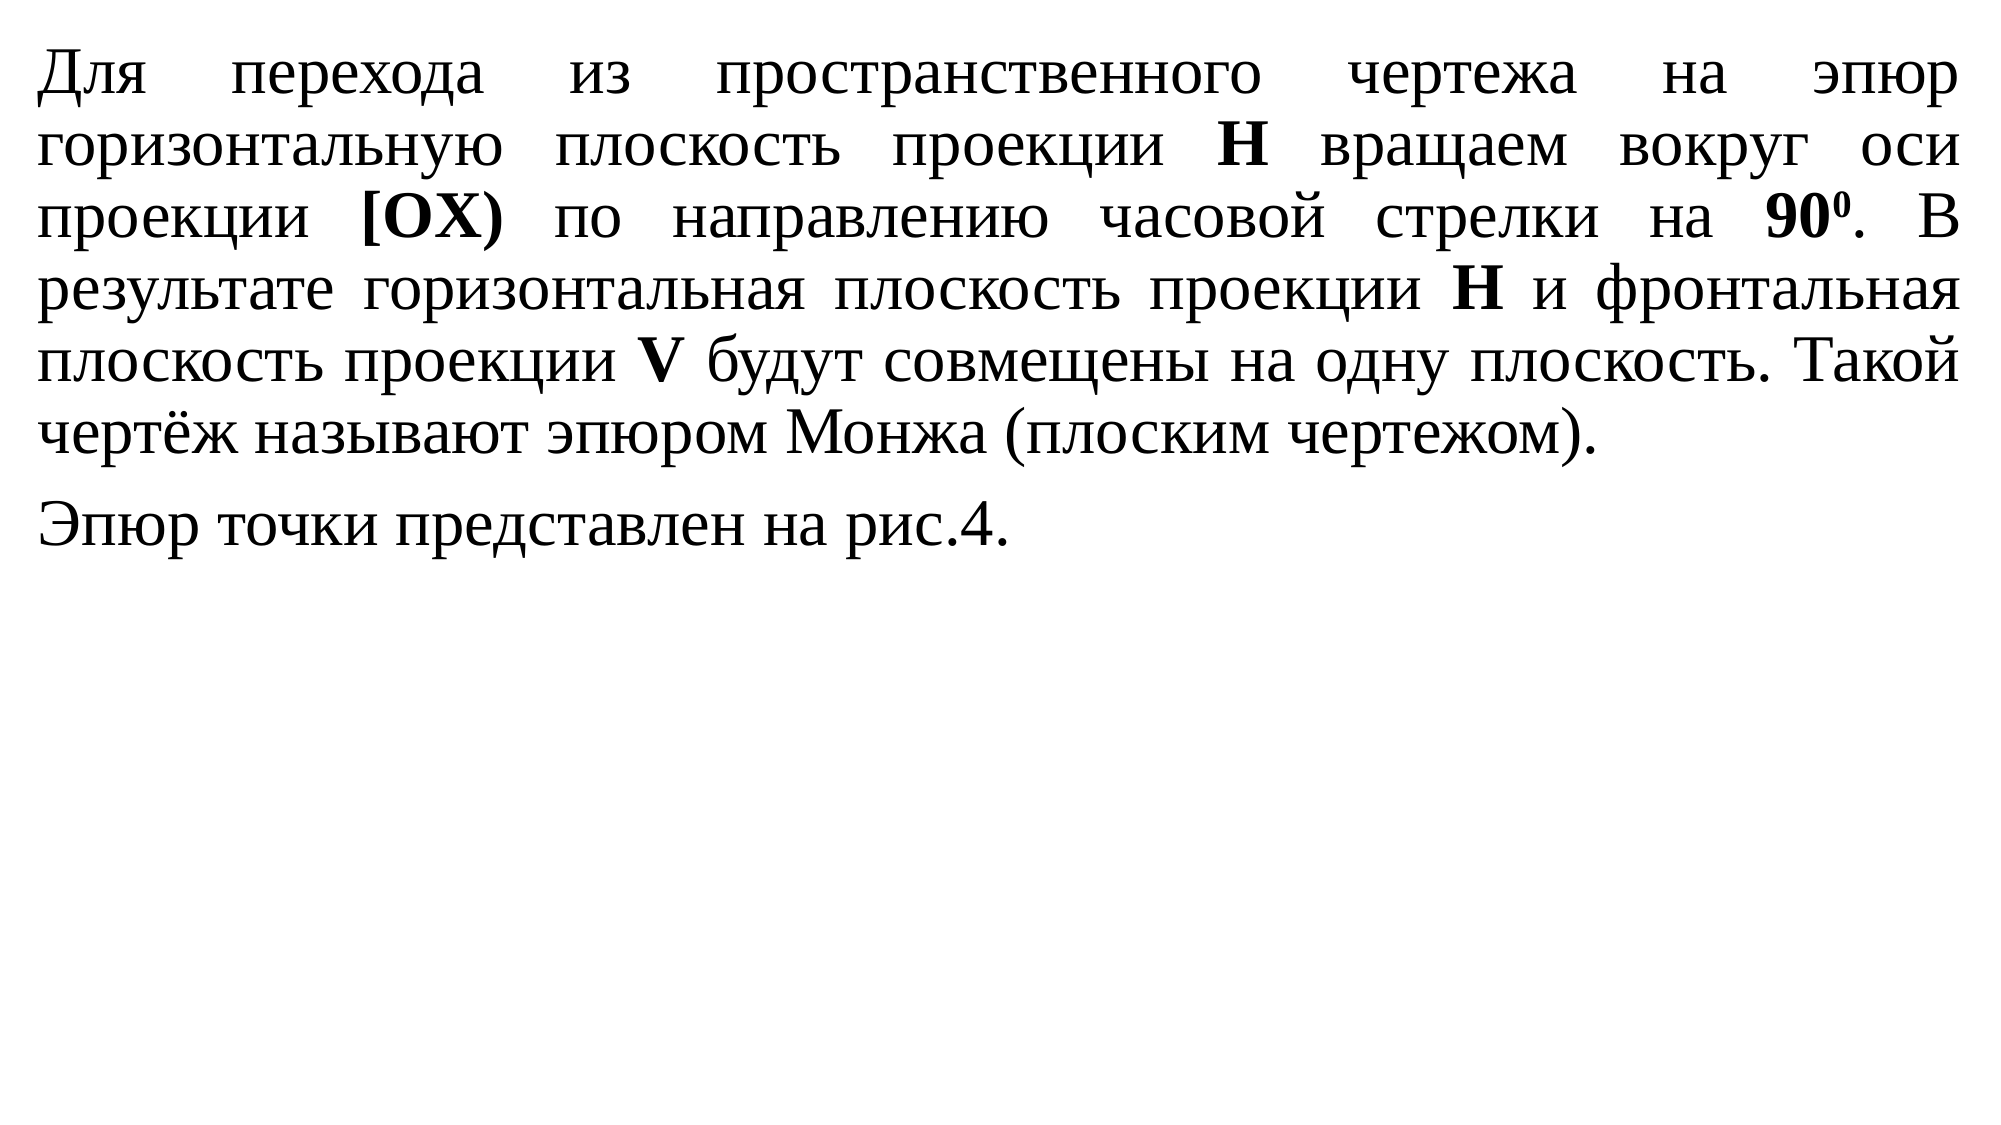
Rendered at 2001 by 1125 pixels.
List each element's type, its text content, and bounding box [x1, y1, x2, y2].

subtitle Для перехода из пространственного чертежа на эпюр горизонтальную плоскость проекции Н вращаем вокруг оси проекции [OX) по направлению часовой стрелки на 900. В результате горизонтальная плоскость проекции Н и фронтальная плоскость проекции V будут совмещены на одну плоскость. Такой чертёж называют эпюром Монжа (плоским чертежом). Эпюр точки представлен на рис.4. [22, 28, 1978, 300]
